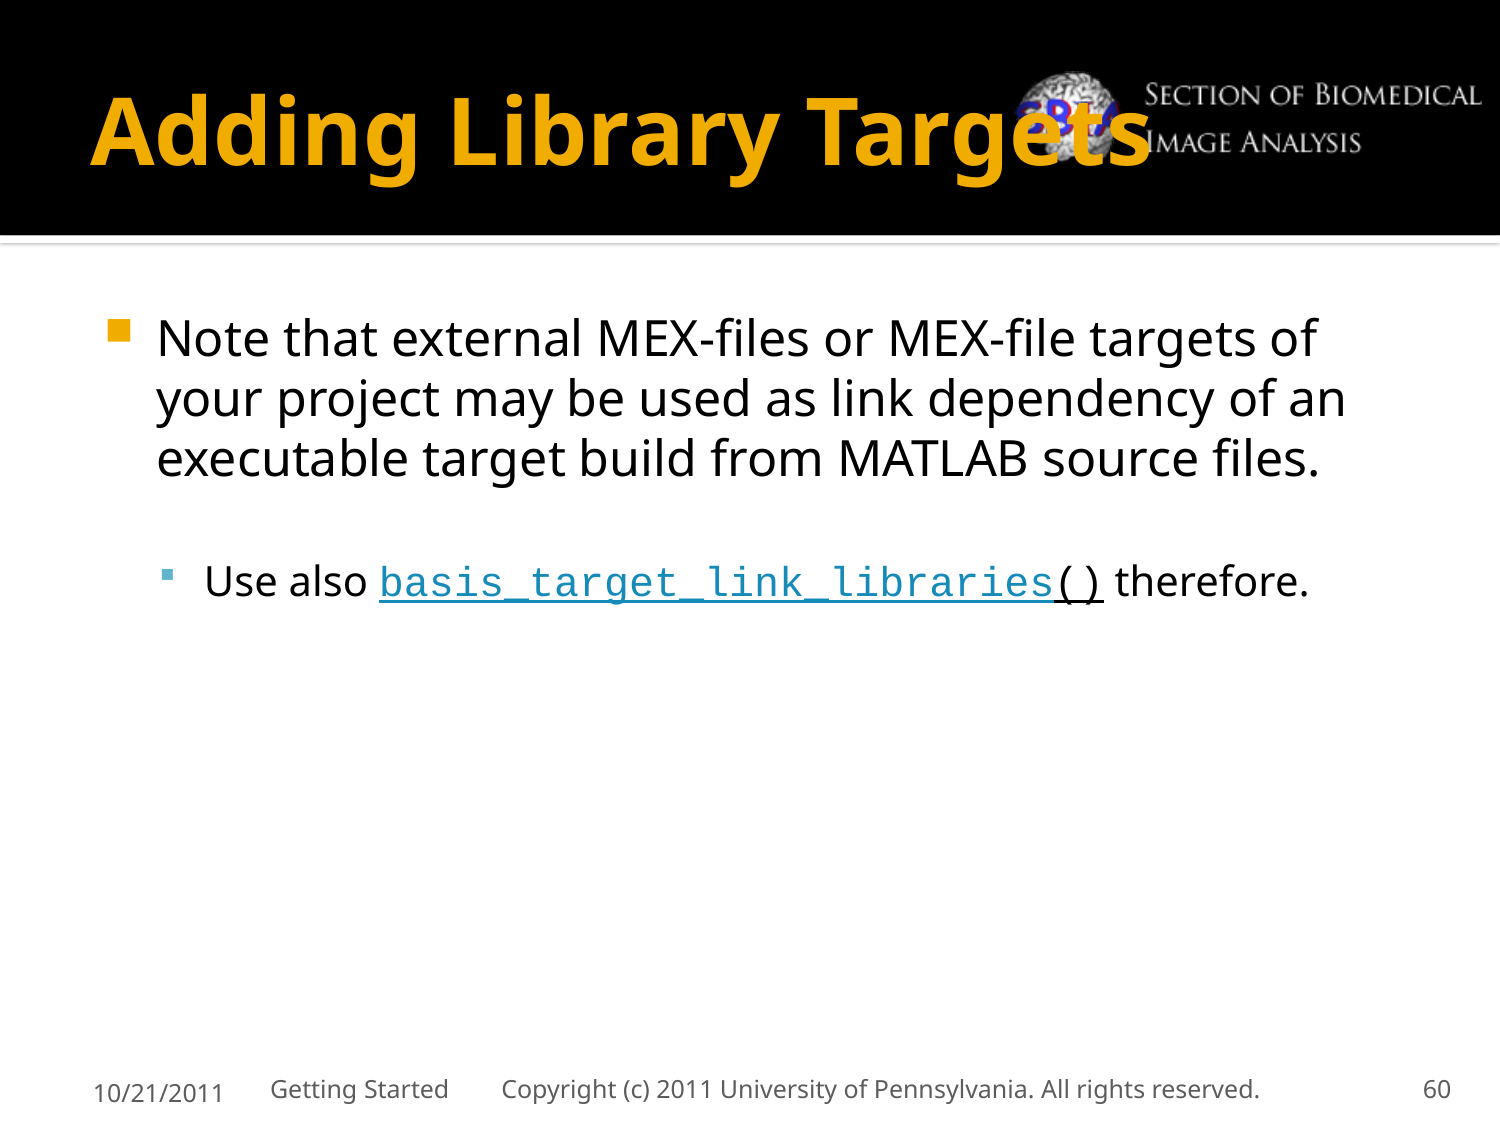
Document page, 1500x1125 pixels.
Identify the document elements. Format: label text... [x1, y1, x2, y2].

title Adding Library Targets [75, 25, 1425, 231]
footer Getting Started Copyright (c) 2011 University of Pennsylvania. All rights reserved. [262, 1062, 1337, 1108]
list Note that external MEX-files or MEX-file targets of your project may be used as link dependency of an executable target build from MATLAB source files. Use also basis_target_link_libraries() therefore. [75, 291, 1425, 1050]
slide_number 60 [1345, 1062, 1467, 1108]
picture [1425, 70, 1482, 165]
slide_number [75, 1062, 238, 1108]
